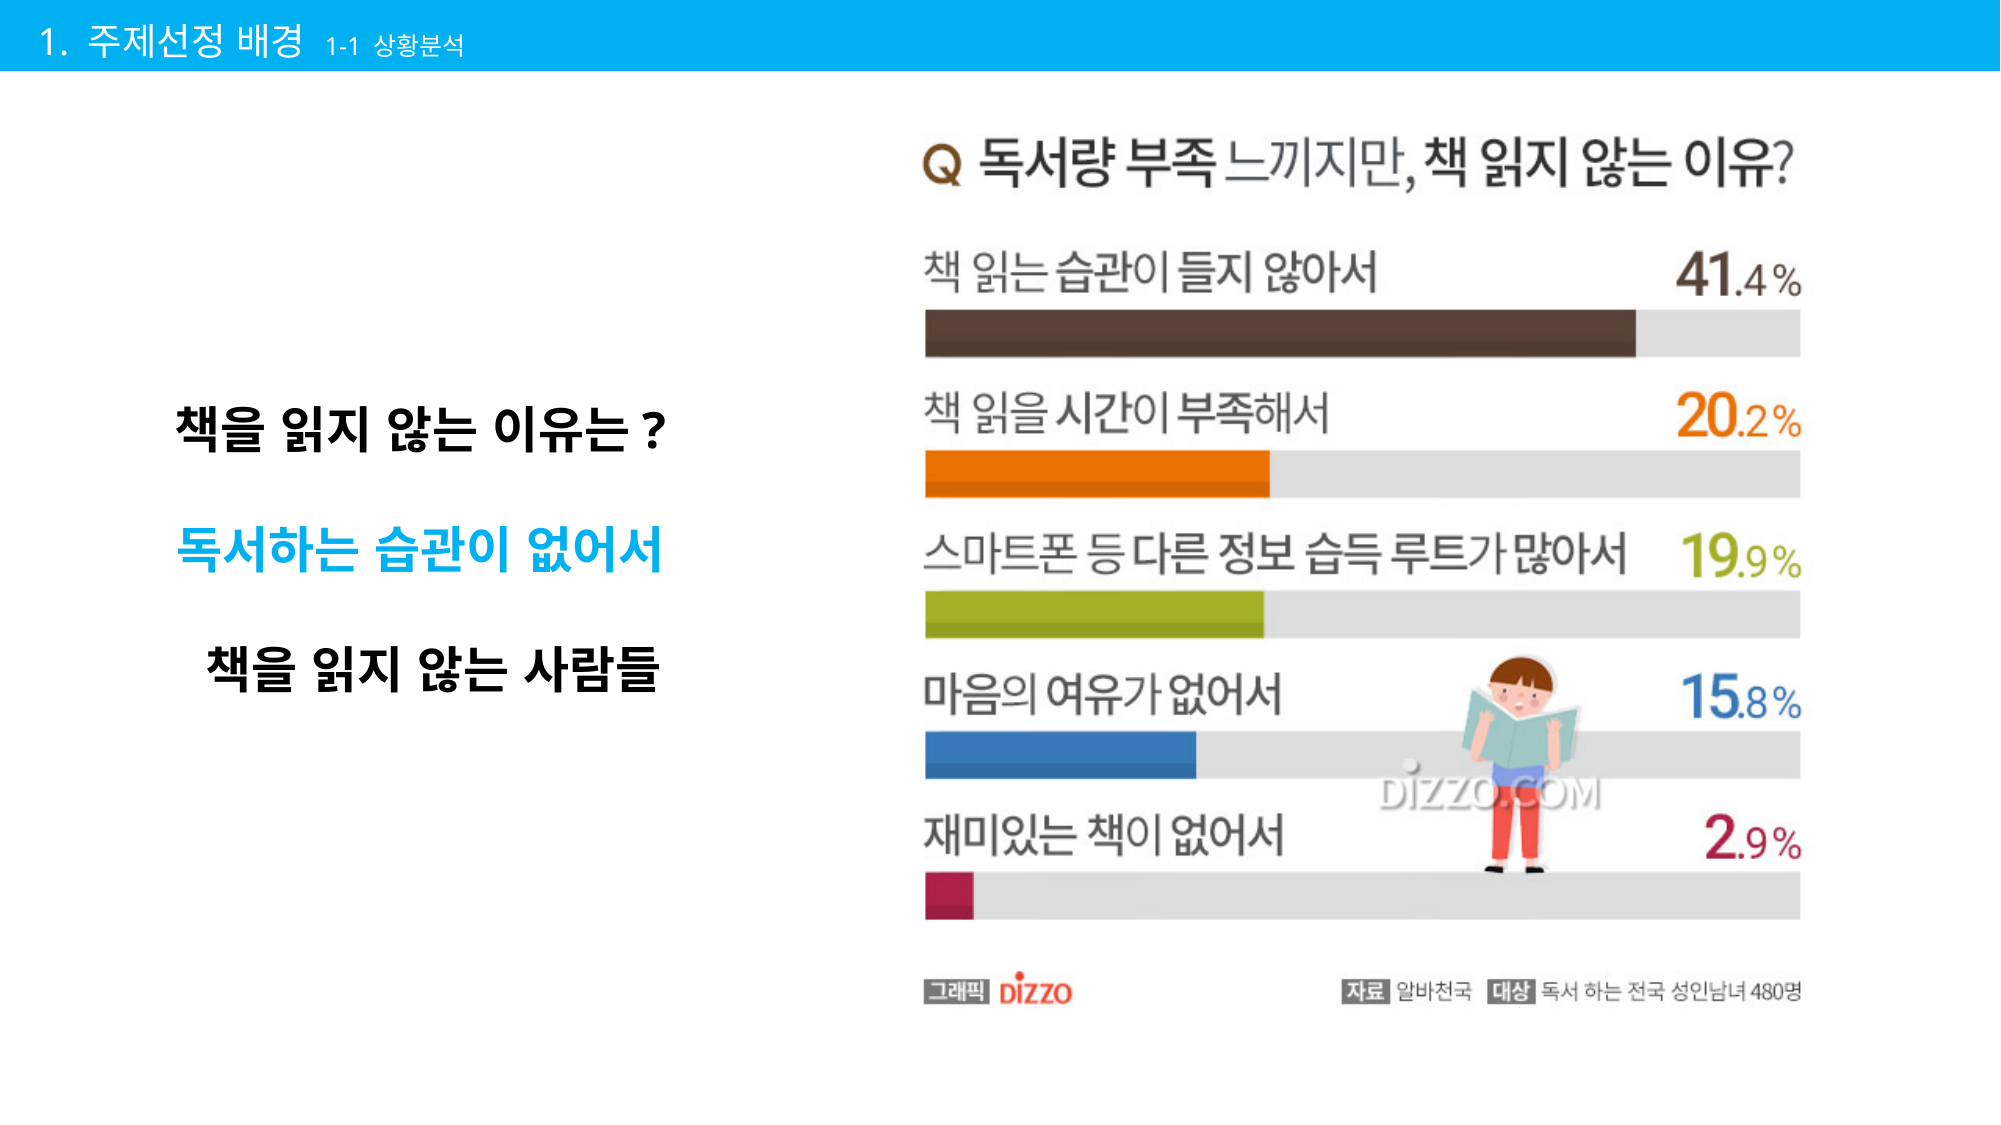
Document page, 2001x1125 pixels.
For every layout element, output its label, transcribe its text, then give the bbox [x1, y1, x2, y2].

picture [896, 113, 1835, 1031]
text_box 1. 주제선정 배경 1-1 상황분석 [22, 10, 747, 71]
text_box [0, 0, 2000, 72]
text_box 책을 읽지 않는 이유는? 독서하는 습관이 없어서 책을 읽지 않는 사람들 [0, 345, 842, 706]
